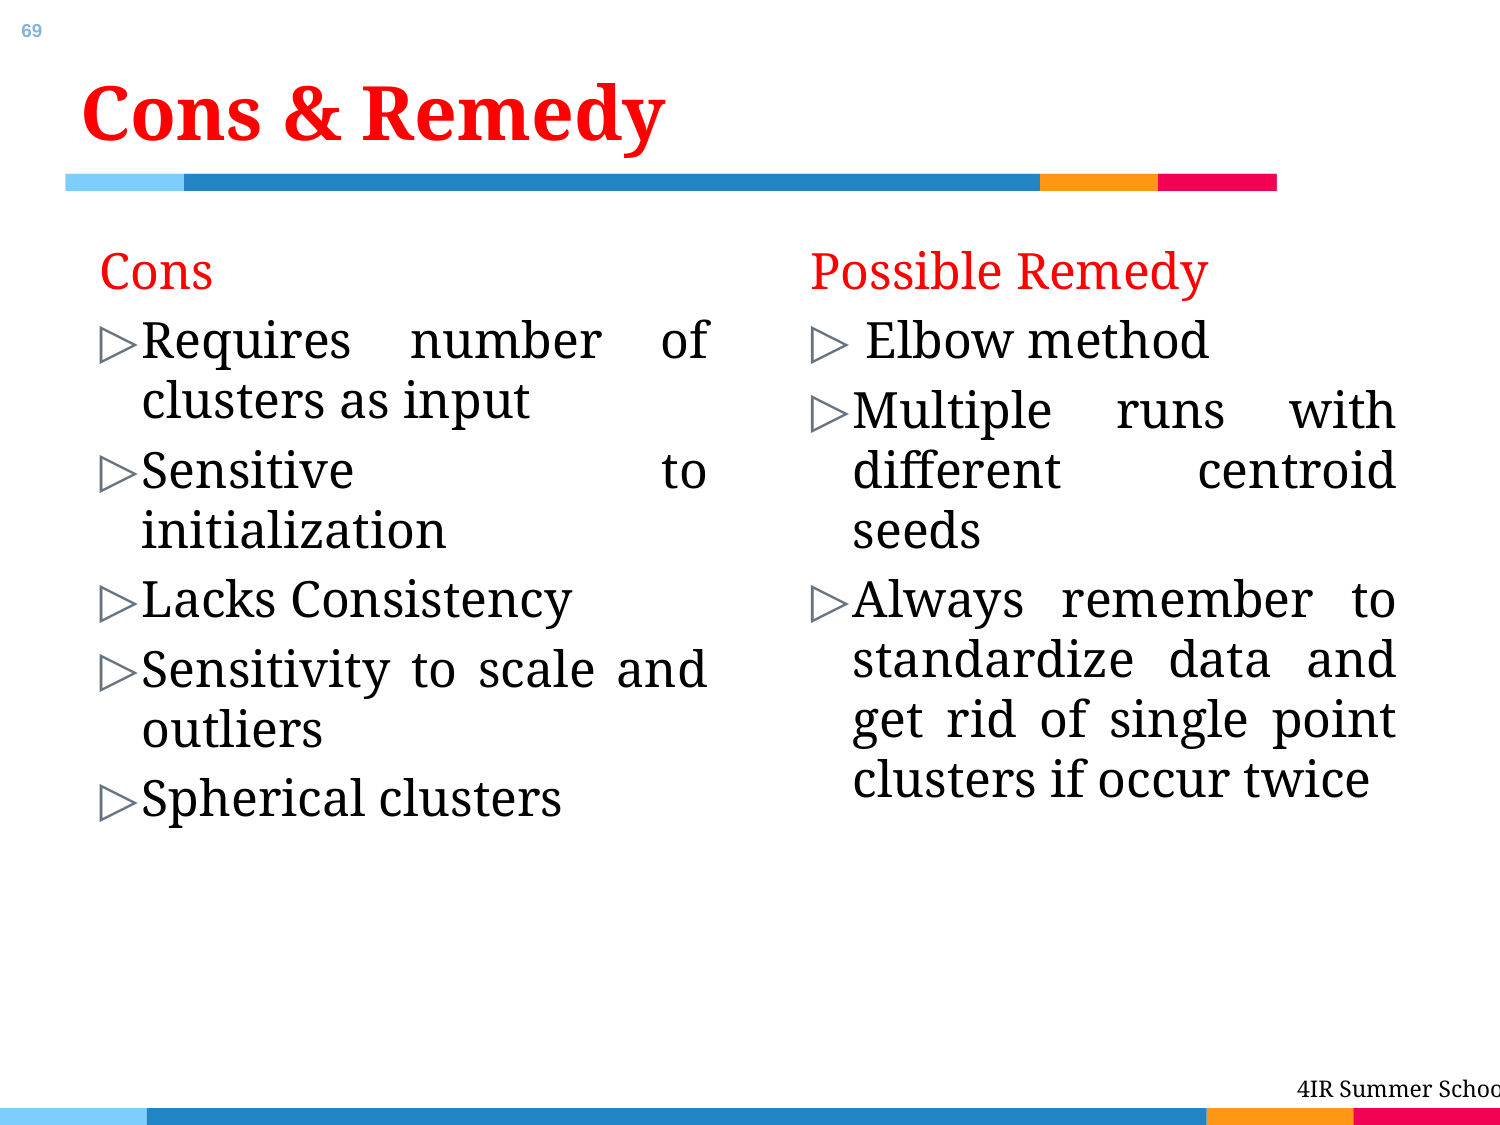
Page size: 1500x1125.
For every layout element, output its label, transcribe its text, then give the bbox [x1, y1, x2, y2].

list Cons Requires number of clusters as input Sensitive to initialization Lacks Consistency Sensitivity to scale and outliers Spherical clusters [70, 224, 724, 1070]
slide_number 69 [0, 0, 65, 60]
list Possible Remedy Elbow method Multiple runs with different centroid seeds Always remember to standardize data and get rid of single point clusters if occur twice [781, 224, 1413, 1070]
title Cons & Remedy [65, 47, 1413, 171]
